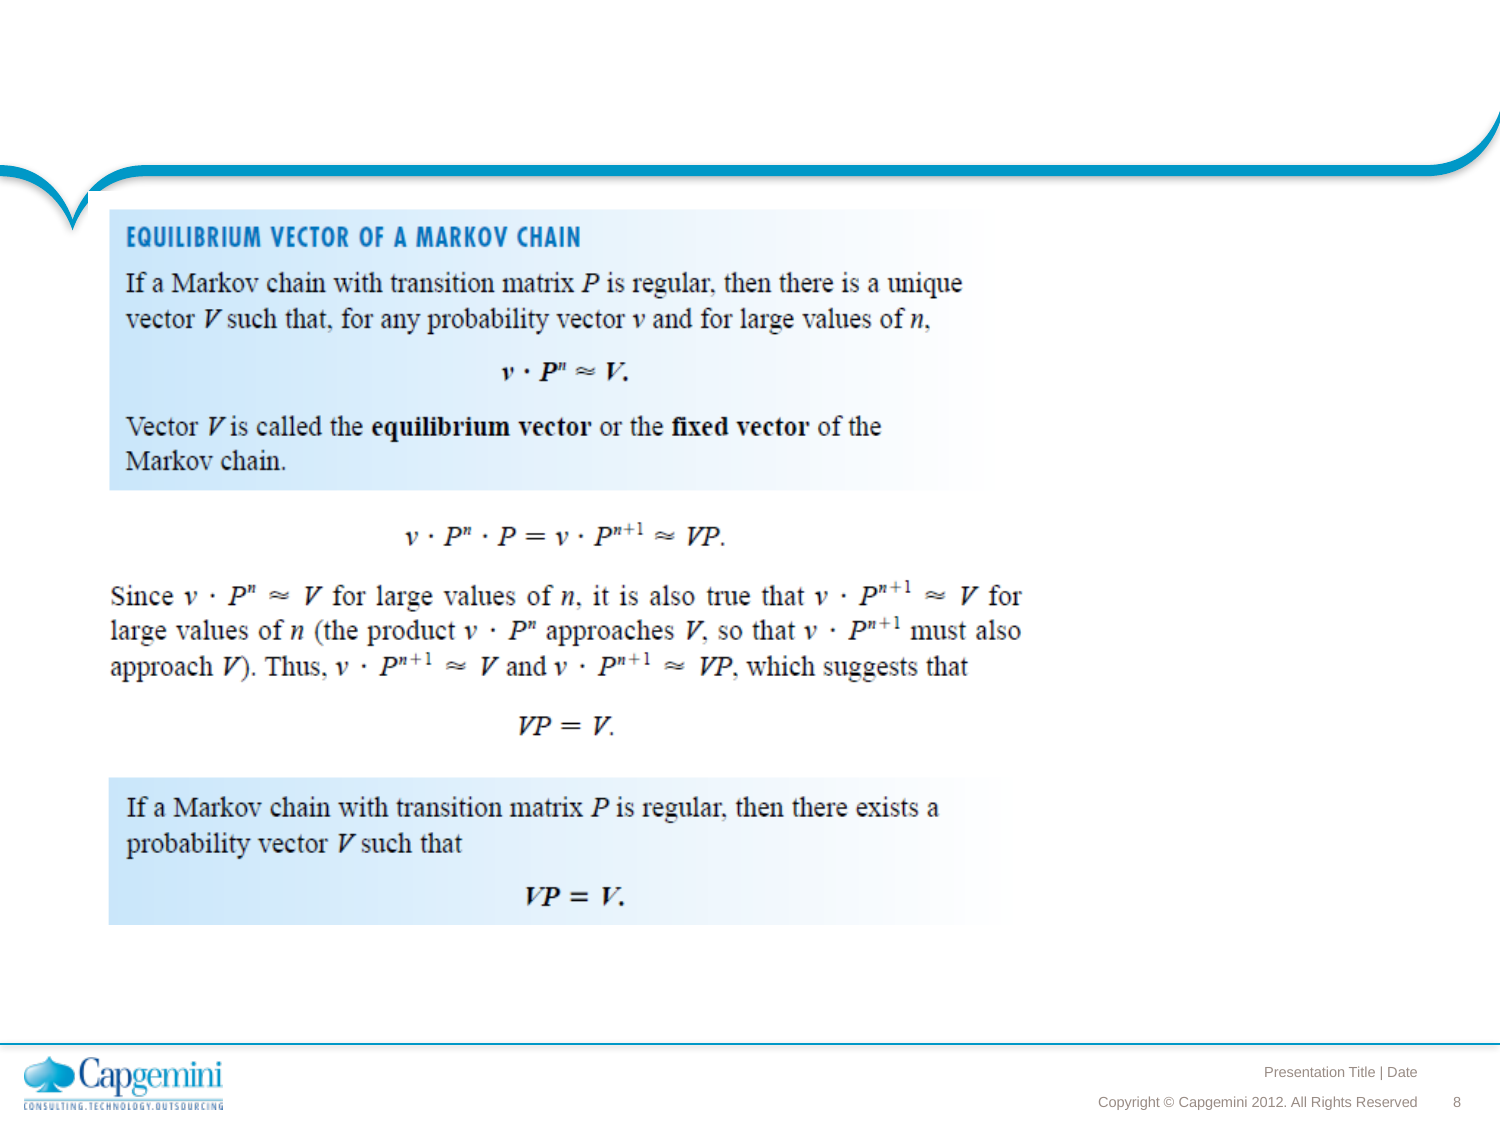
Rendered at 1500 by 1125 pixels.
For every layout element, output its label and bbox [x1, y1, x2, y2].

picture [87, 190, 1040, 926]
picture [24, 1056, 223, 1110]
